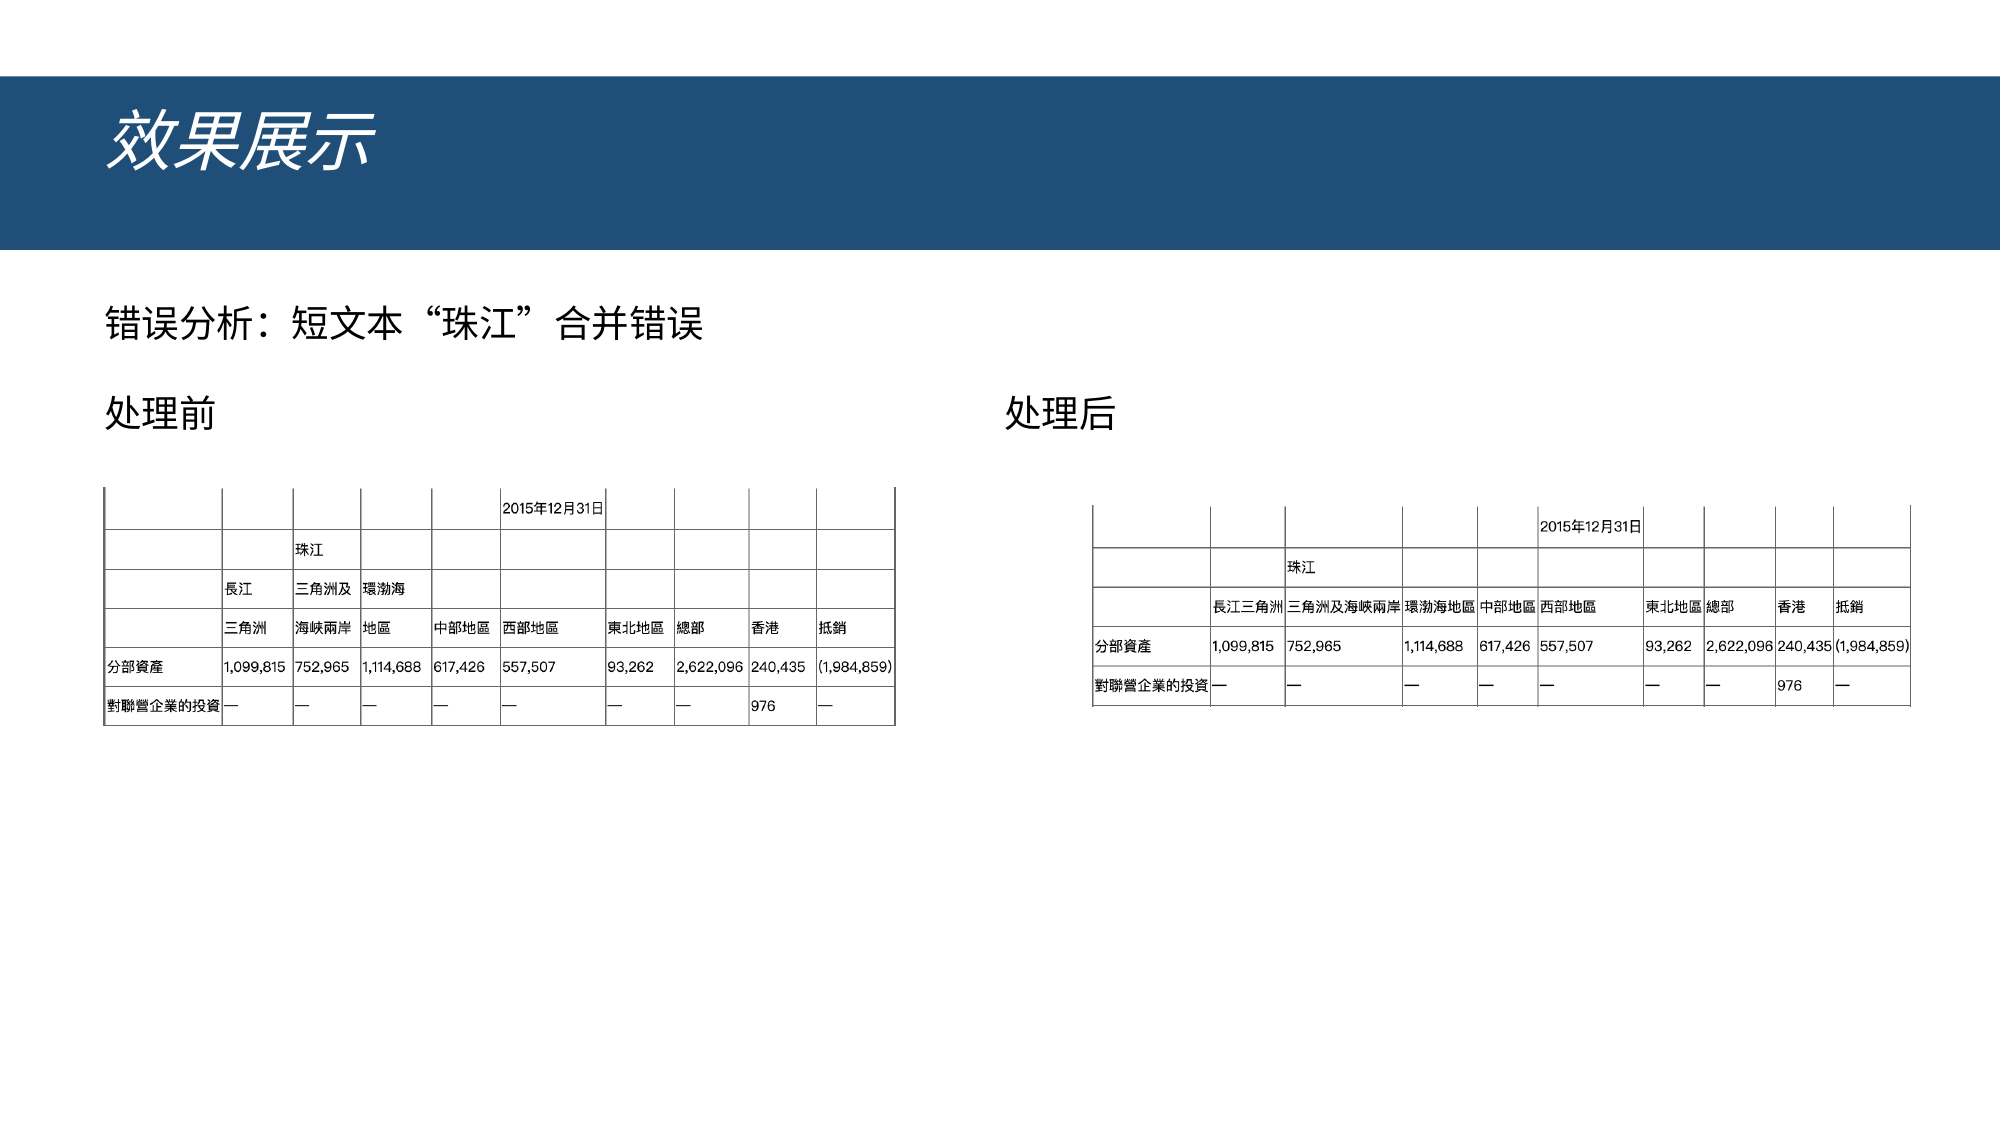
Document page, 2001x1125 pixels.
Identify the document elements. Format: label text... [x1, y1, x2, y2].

title 效果展示 [89, 2, 1815, 221]
picture [1092, 505, 1911, 707]
text_box 错误分析：短文本“珠江”合并错误 处理前 处理后 [89, 293, 1840, 443]
text_box [0, 75, 2000, 251]
picture [103, 487, 896, 726]
text_box [137, 299, 1863, 1014]
